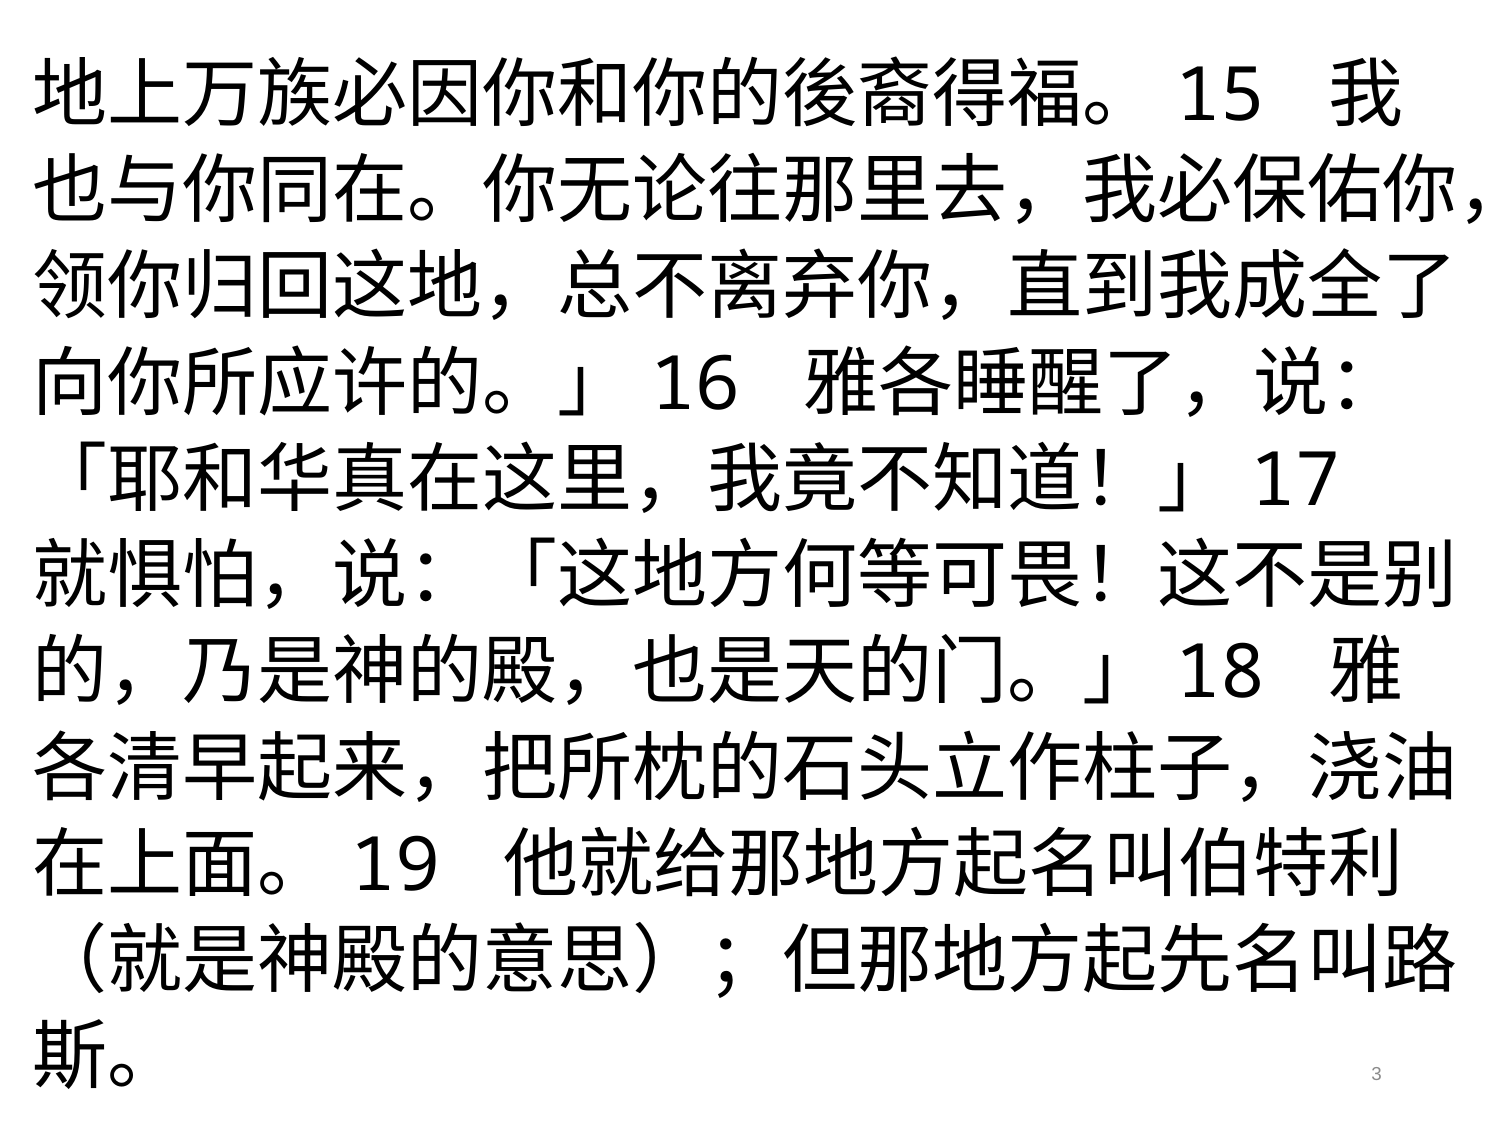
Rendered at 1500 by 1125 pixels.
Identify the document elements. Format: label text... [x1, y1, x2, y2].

slide_number 3 [1059, 1042, 1397, 1103]
text_box 地上万族必因你和你的後裔得福。15 我也与你同在。你无论往那里去，我必保佑你，领你归回这地，总不离弃你，直到我成全了向你所应许的。」16 雅各睡醒了，说：「耶和华真在这里，我竟不知道！」17 就惧怕，说：「这地方何等可畏！这不是别的，乃是神的殿，也是天的门。」18 雅各清早起来，把所枕的石头立作柱子，浇油在上面。19 他就给那地方起名叫伯特利（就是神殿的意思）；但那地方起先名叫路斯。 [17, 31, 1481, 1106]
